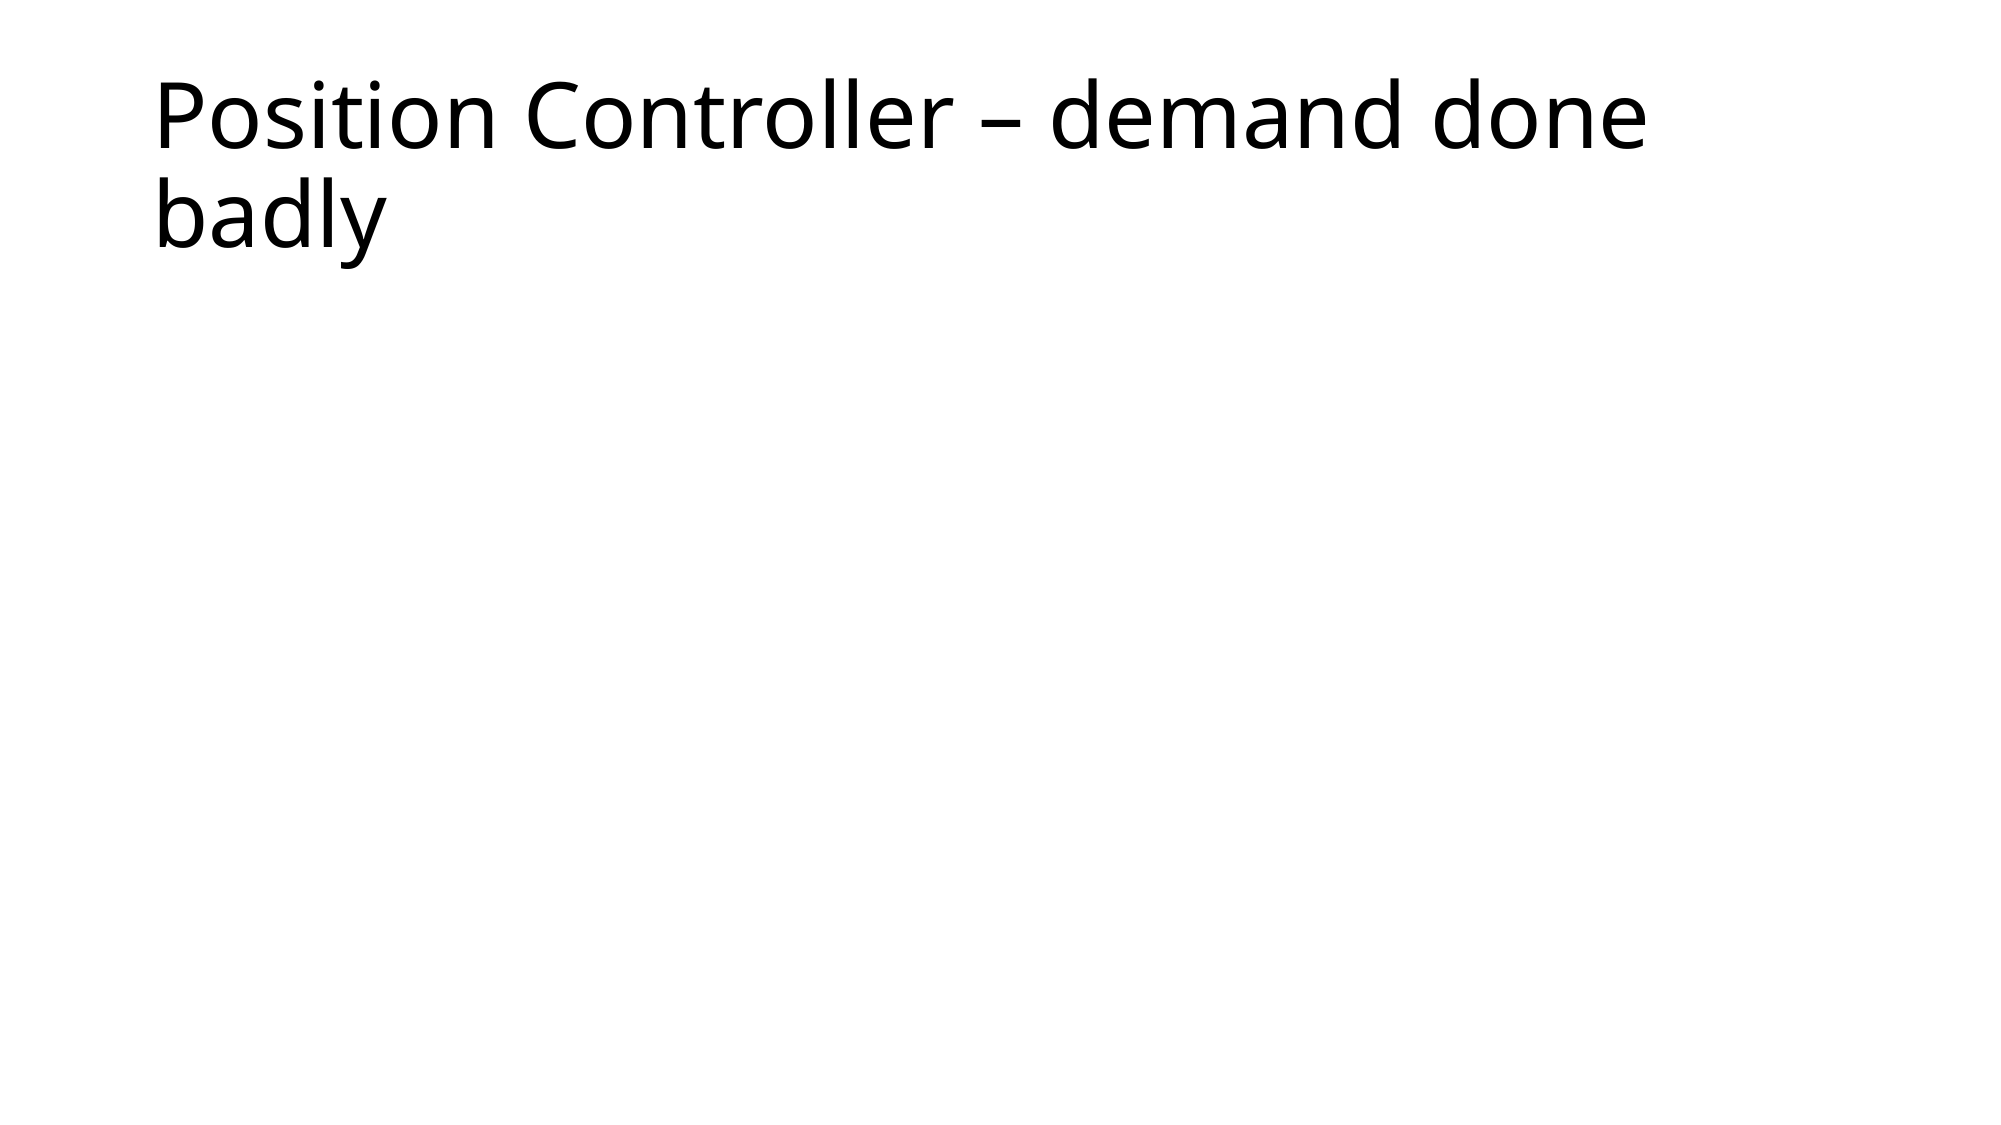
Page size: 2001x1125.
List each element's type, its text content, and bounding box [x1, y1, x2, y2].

title Position Controller – demand done badly [137, 59, 1863, 278]
